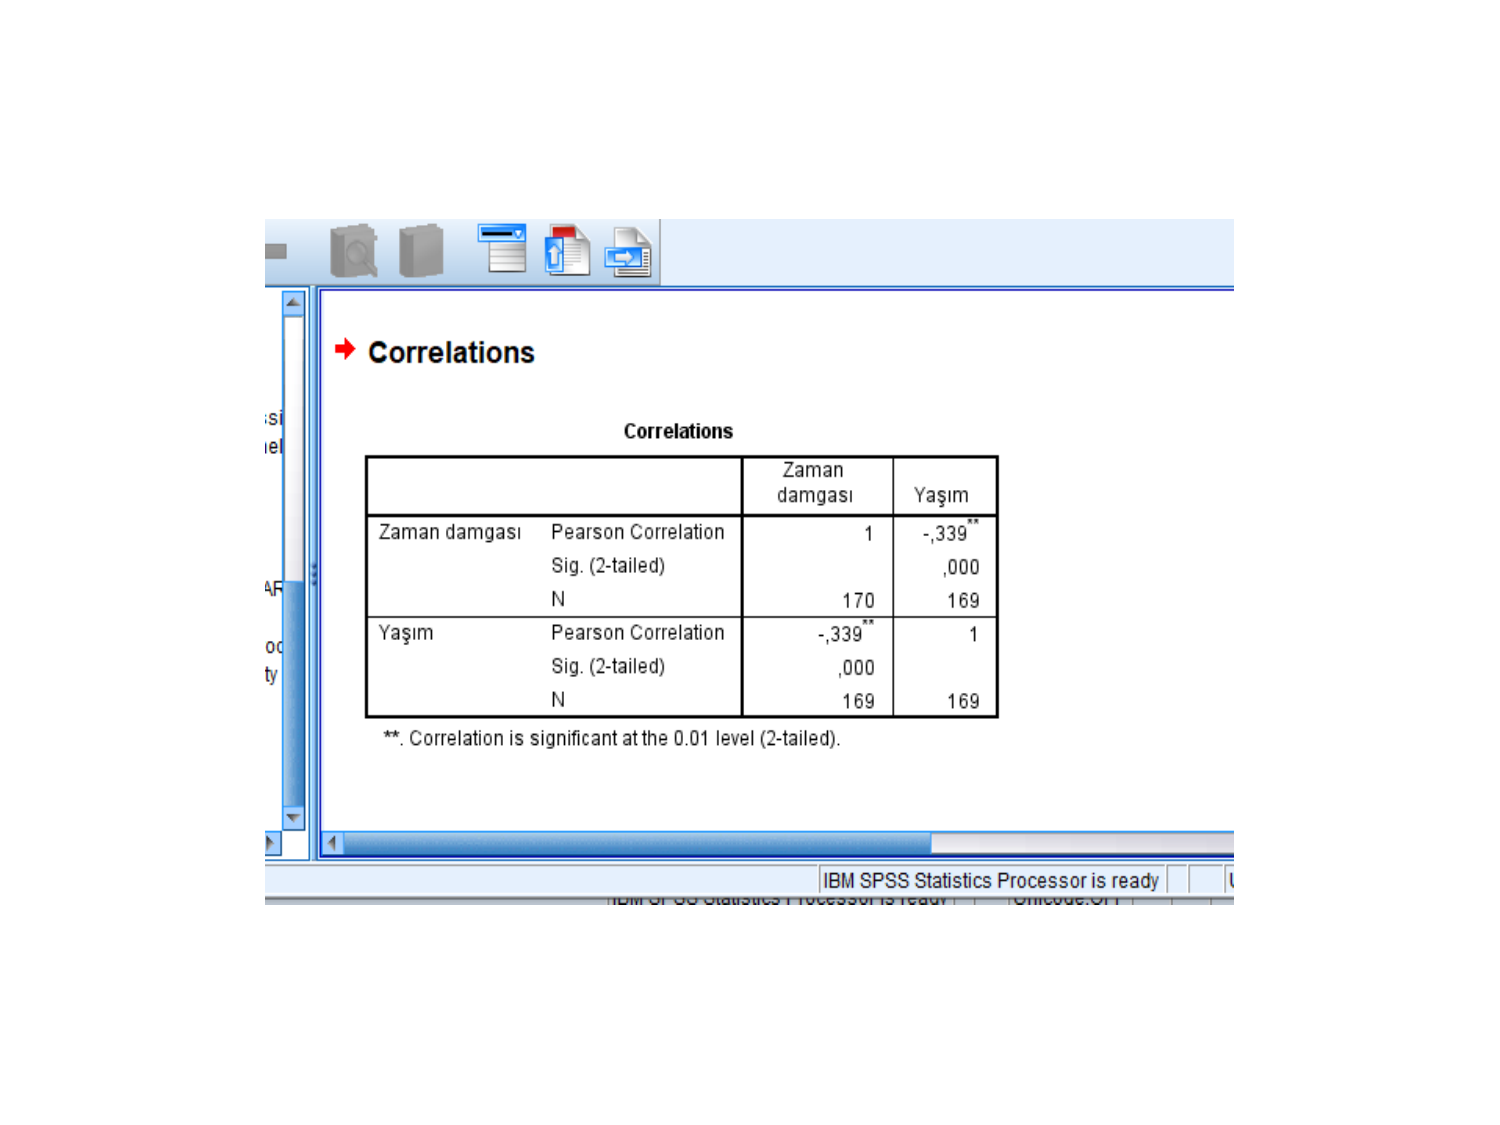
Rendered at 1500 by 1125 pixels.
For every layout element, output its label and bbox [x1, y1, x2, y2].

picture [265, 219, 1234, 906]
